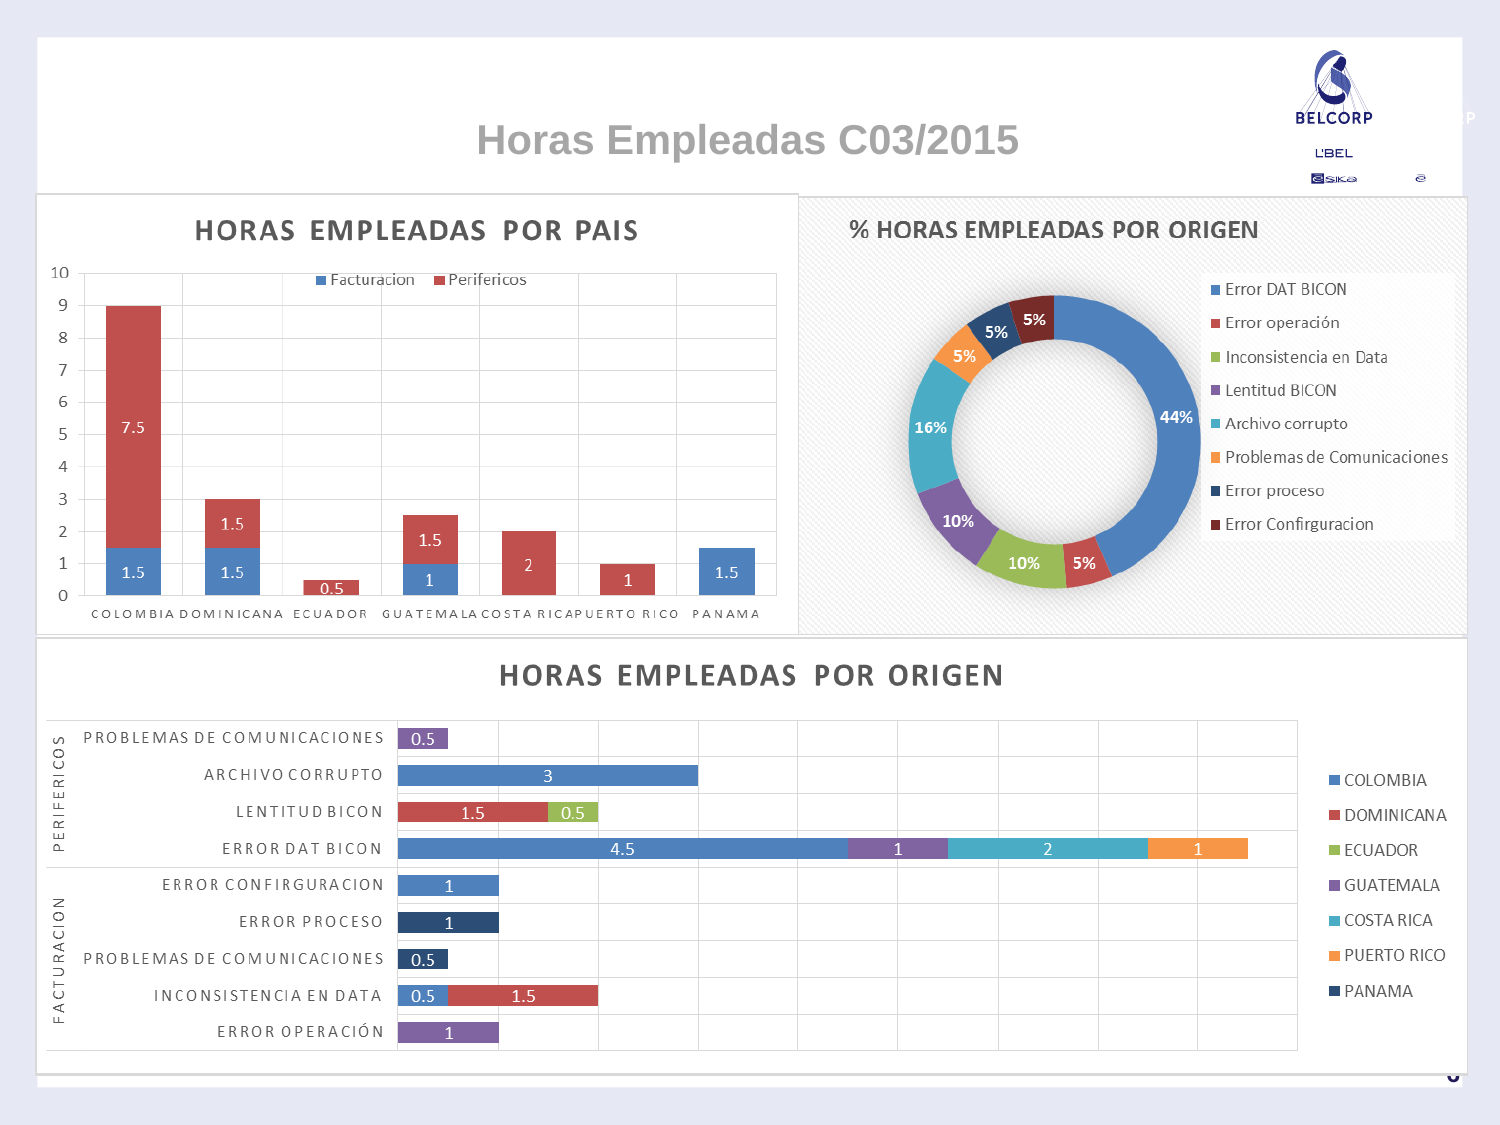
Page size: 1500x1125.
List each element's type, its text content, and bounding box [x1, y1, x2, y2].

title Horas Empleadas C03/2015 [229, 105, 1266, 177]
picture [35, 637, 1468, 1076]
text_box 5 [1387, 1050, 1475, 1088]
picture [35, 193, 1468, 635]
